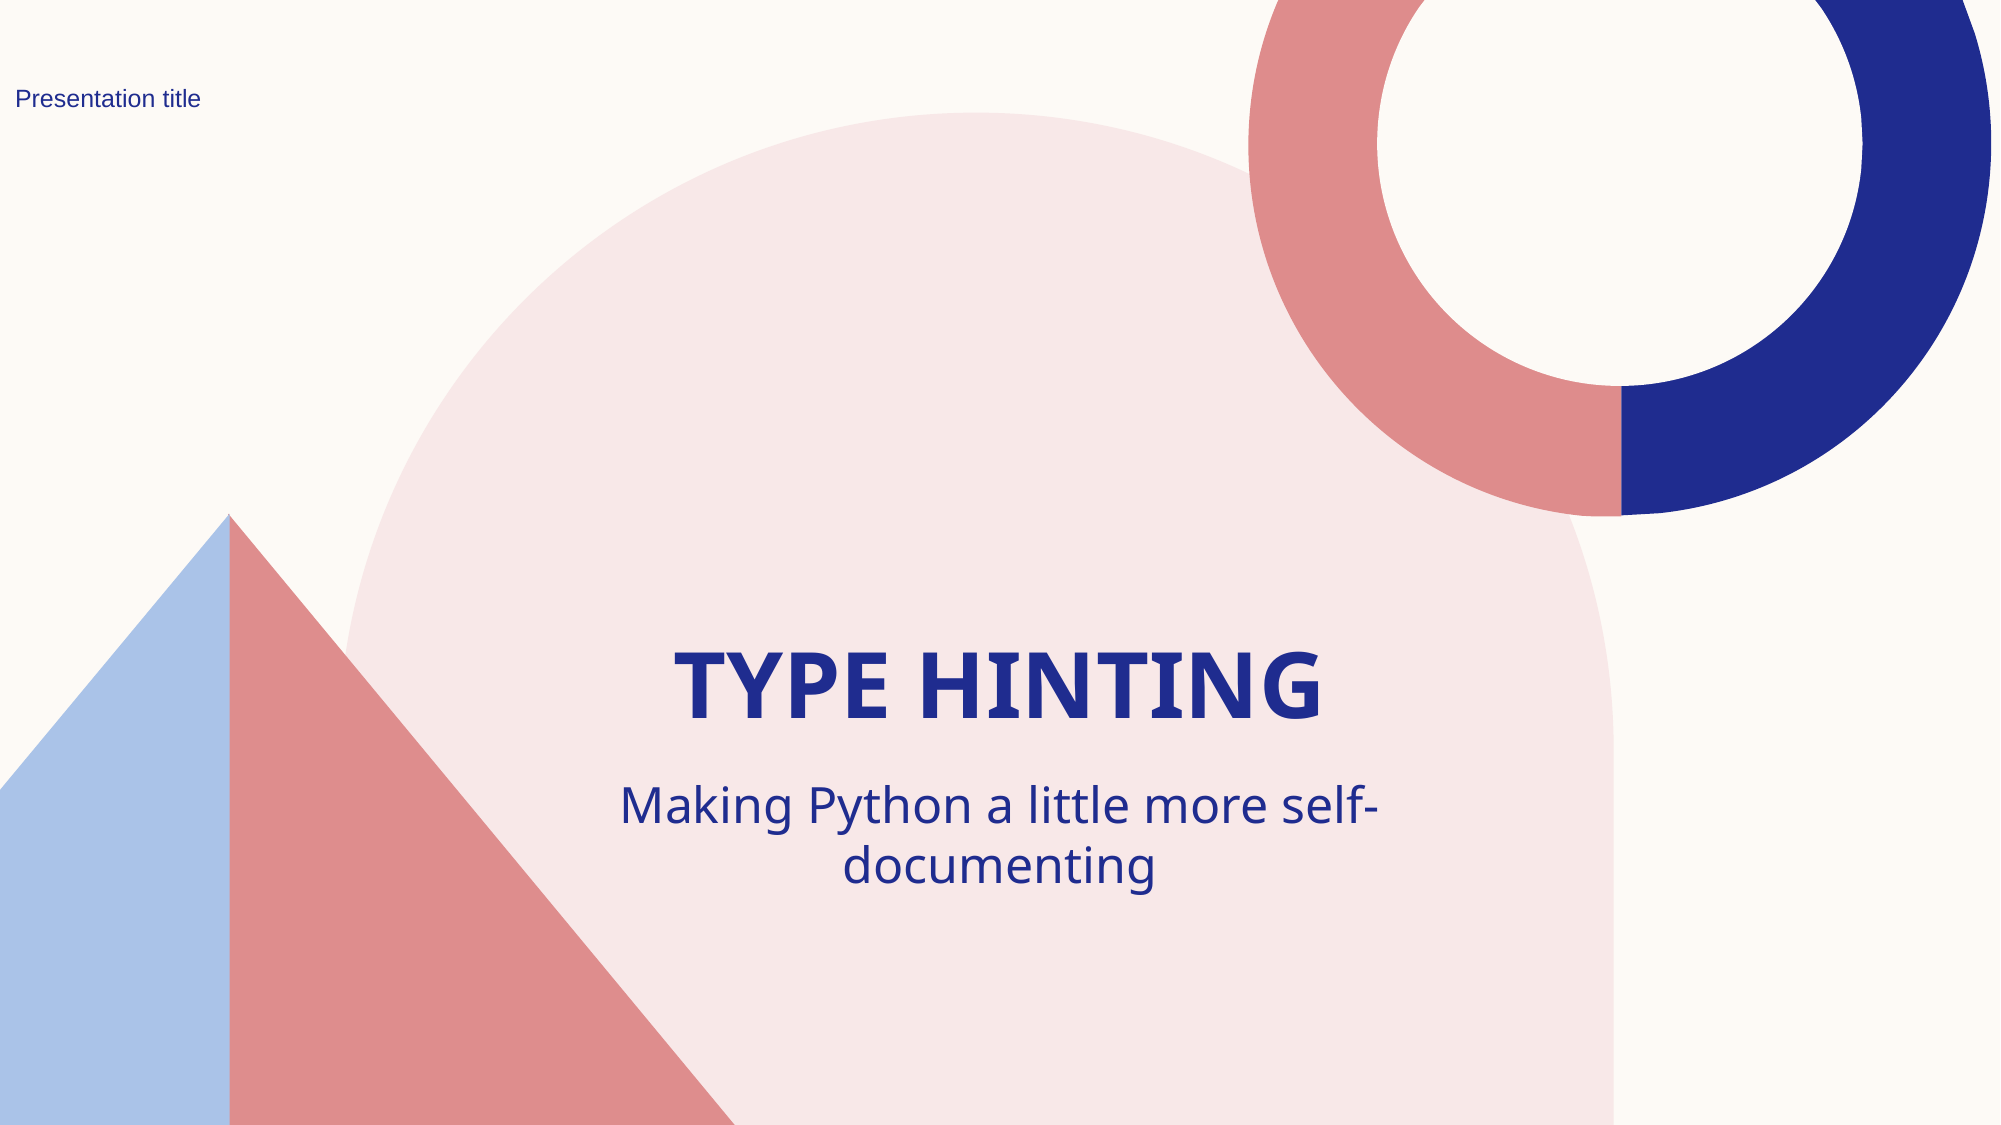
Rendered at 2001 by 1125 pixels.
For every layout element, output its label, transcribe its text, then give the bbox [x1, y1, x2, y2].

slide_number 18 [1838, 75, 2000, 121]
list Making Python a little more self-documenting [474, 773, 1525, 858]
footer Presentation title [0, 75, 525, 121]
title Type Hinting [474, 619, 1525, 746]
